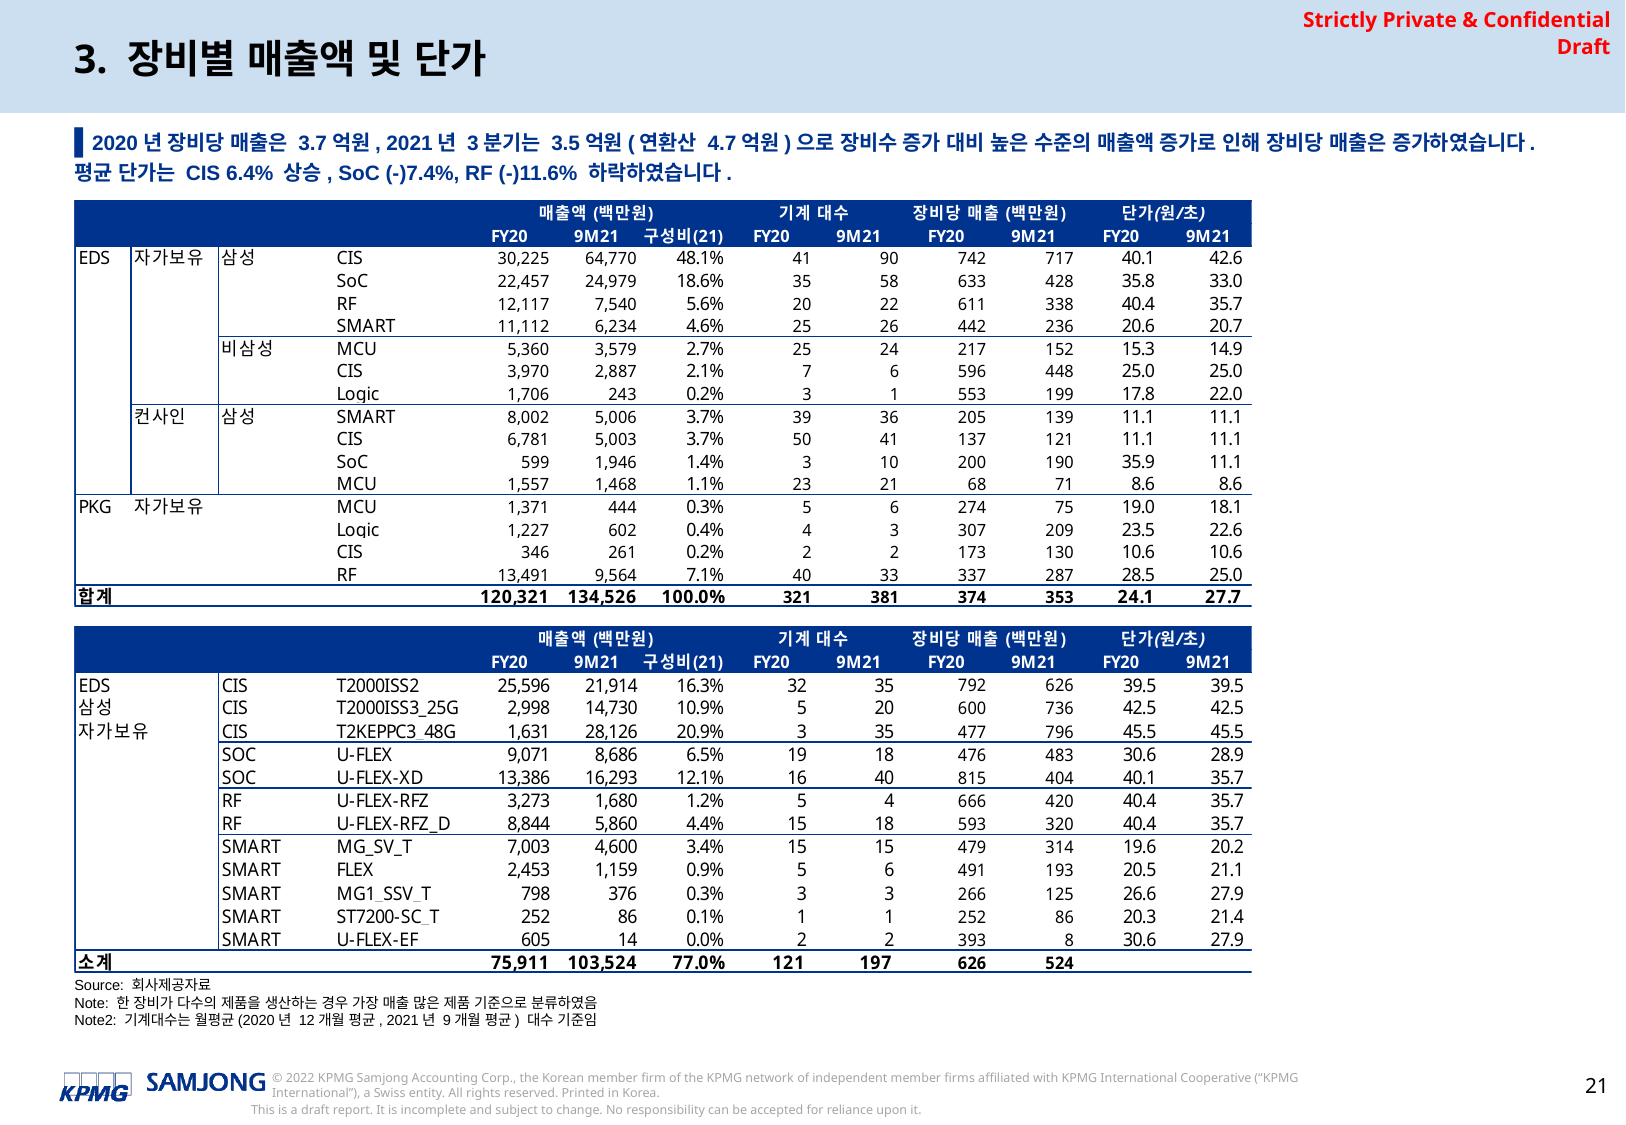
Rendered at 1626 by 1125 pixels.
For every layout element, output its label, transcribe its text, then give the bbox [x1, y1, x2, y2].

picture [51, 1049, 273, 1124]
text_box Source: 회사제공자료 Note: 한 장비가 다수의 제품을 생산하는 경우 가장 매출 많은 제품 기준으로 분류하였음 Note2: 기계대수는 월평균(2020년 12개월 평균, 2021년 9개월 평균) 대수 기준임 [74, 976, 1173, 1029]
picture [74, 200, 1253, 609]
title 3. 장비별 매출액 및 단가 [62, 22, 1599, 99]
text_box ▌2020년 장비당 매출은 3.7억원, 2021년 3분기는 3.5억원(연환산 4.7억원)으로 장비수 증가 대비 높은 수준의 매출액 증가로 인해 장비당 매출은 증가하였습니다. 평균 단가는 CIS 6.4% 상승, SoC (-)7.4%, RF (-)11.6% 하락하였습니다. [74, 125, 1564, 179]
picture [74, 625, 1253, 974]
